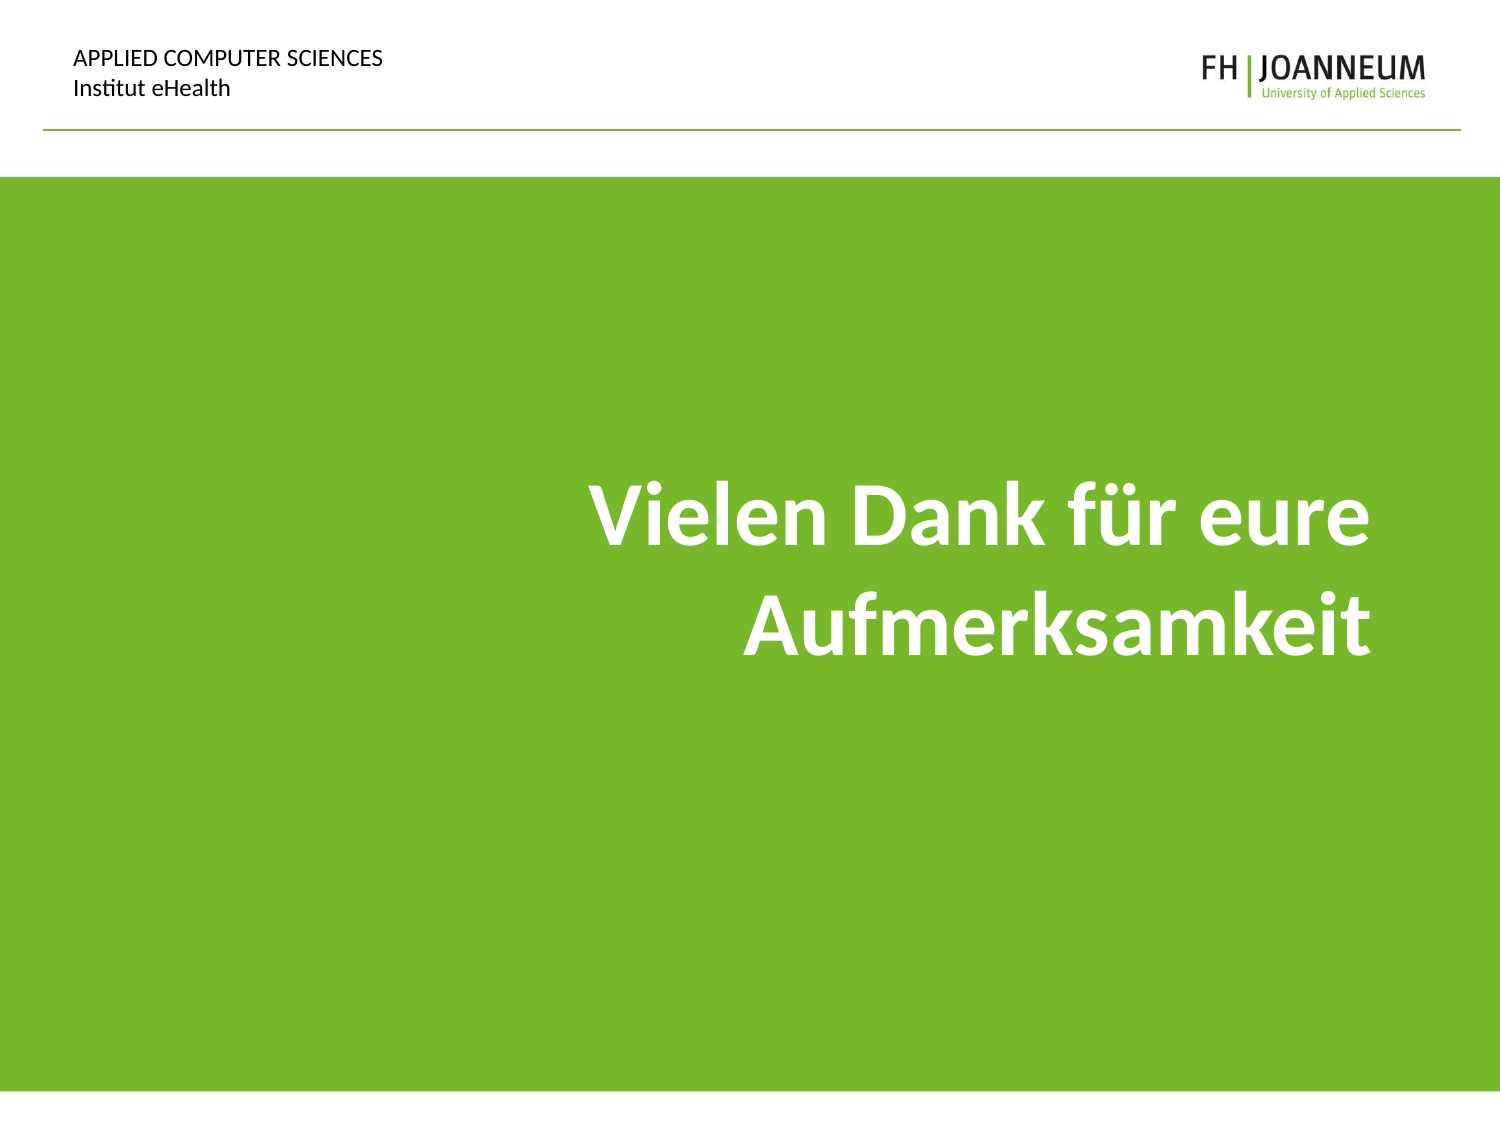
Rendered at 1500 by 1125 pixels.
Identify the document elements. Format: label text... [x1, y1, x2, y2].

title Vielen Dank für eure Aufmerksamkeit [0, 443, 1388, 685]
picture [1171, 18, 1461, 129]
